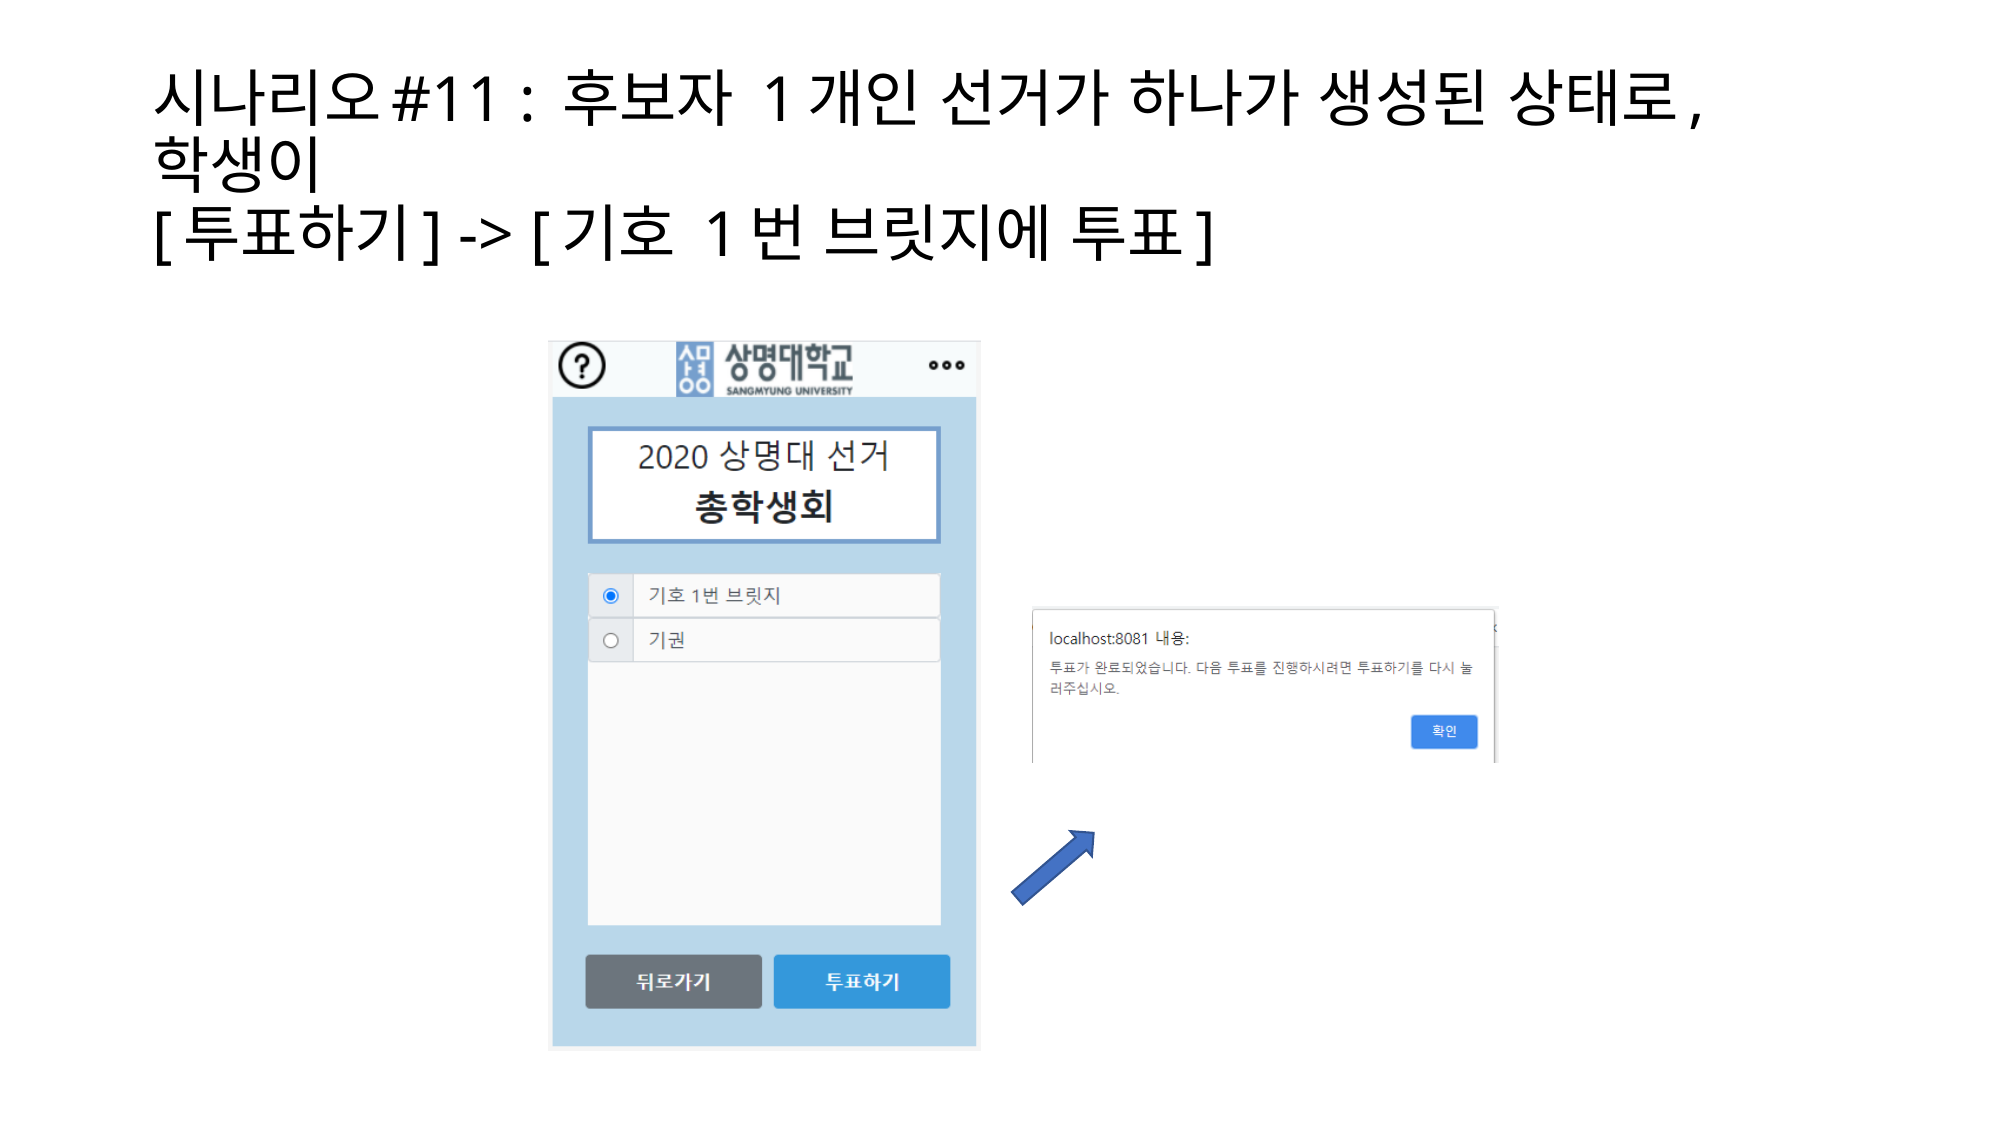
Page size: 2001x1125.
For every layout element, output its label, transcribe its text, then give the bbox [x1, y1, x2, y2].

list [548, 336, 981, 1051]
text_box [1010, 829, 1095, 907]
picture [1032, 606, 1499, 763]
title 시나리오#11 : 후보자 1개인 선거가 하나가 생성된 상태로, 학생이 [투표하기] -> [기호 1번 브릿지에 투표] [137, 59, 1863, 278]
